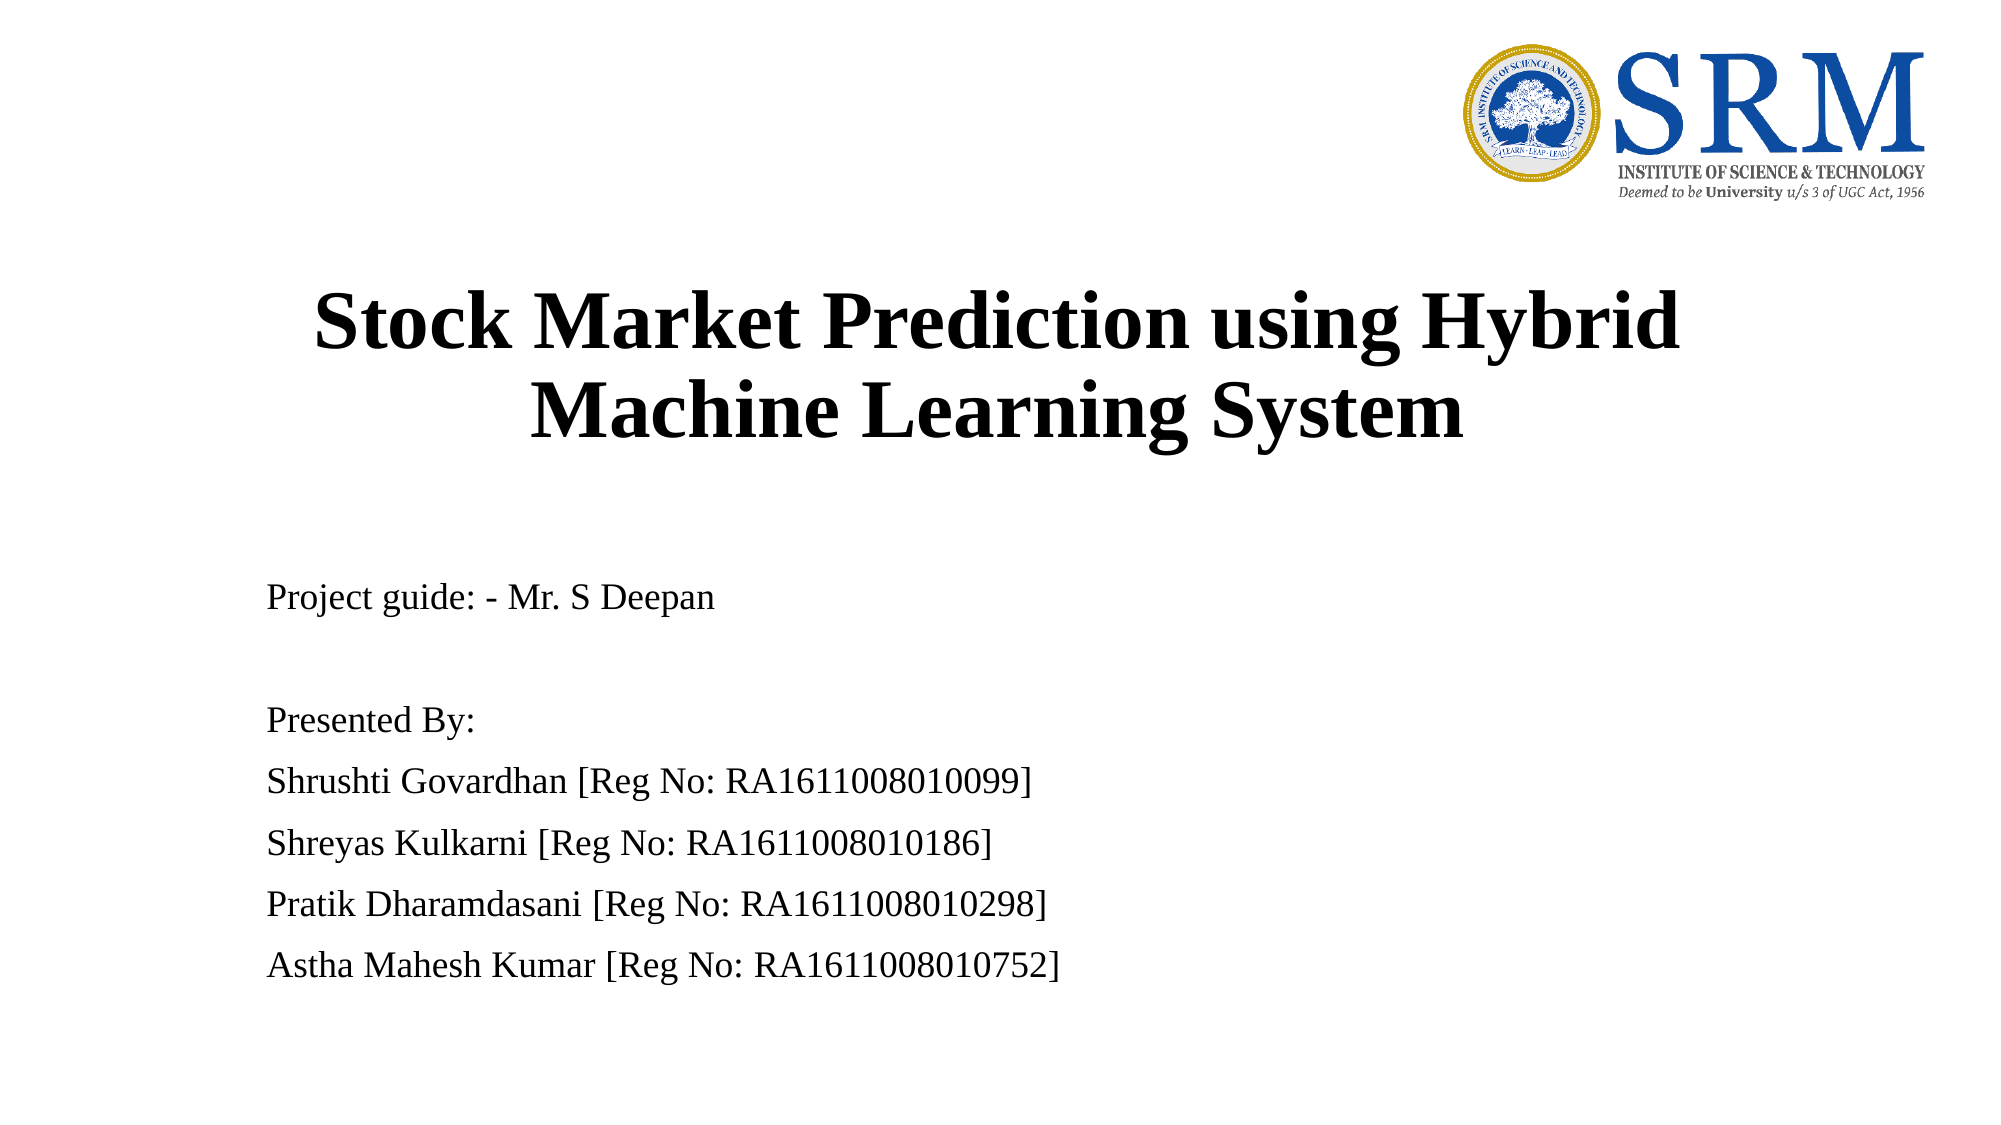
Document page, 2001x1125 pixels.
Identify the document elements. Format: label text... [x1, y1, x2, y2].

subtitle Project guide: - Mr. S Deepan Presented By: Shrushti Govardhan [Reg No: RA1611008010099] Shreyas Kulkarni [Reg No: RA1611008010186] Pratik Dharamdasani [Reg No: RA1611008010298] Astha Mahesh Kumar [Reg No: RA1611008010752] [251, 570, 1596, 1020]
picture [1463, 44, 1925, 201]
title Stock Market Prediction using Hybrid Machine Learning System [251, 222, 1745, 464]
